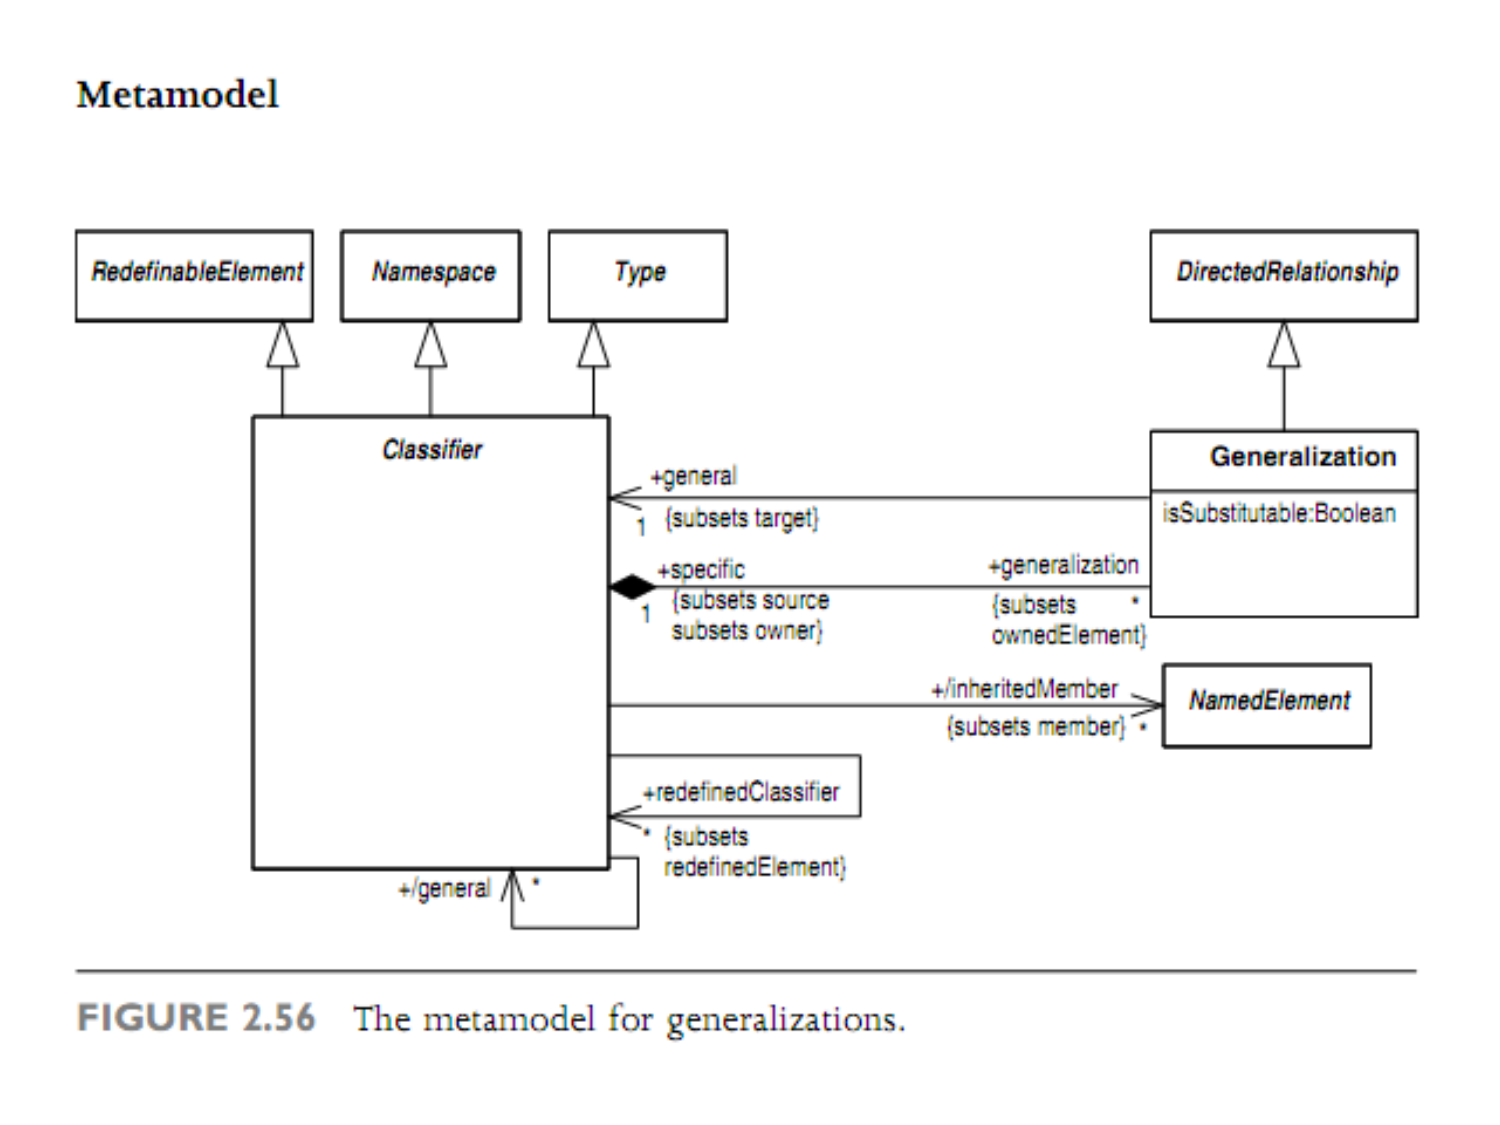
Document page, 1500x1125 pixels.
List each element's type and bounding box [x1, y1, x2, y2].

picture [56, 54, 1443, 1071]
